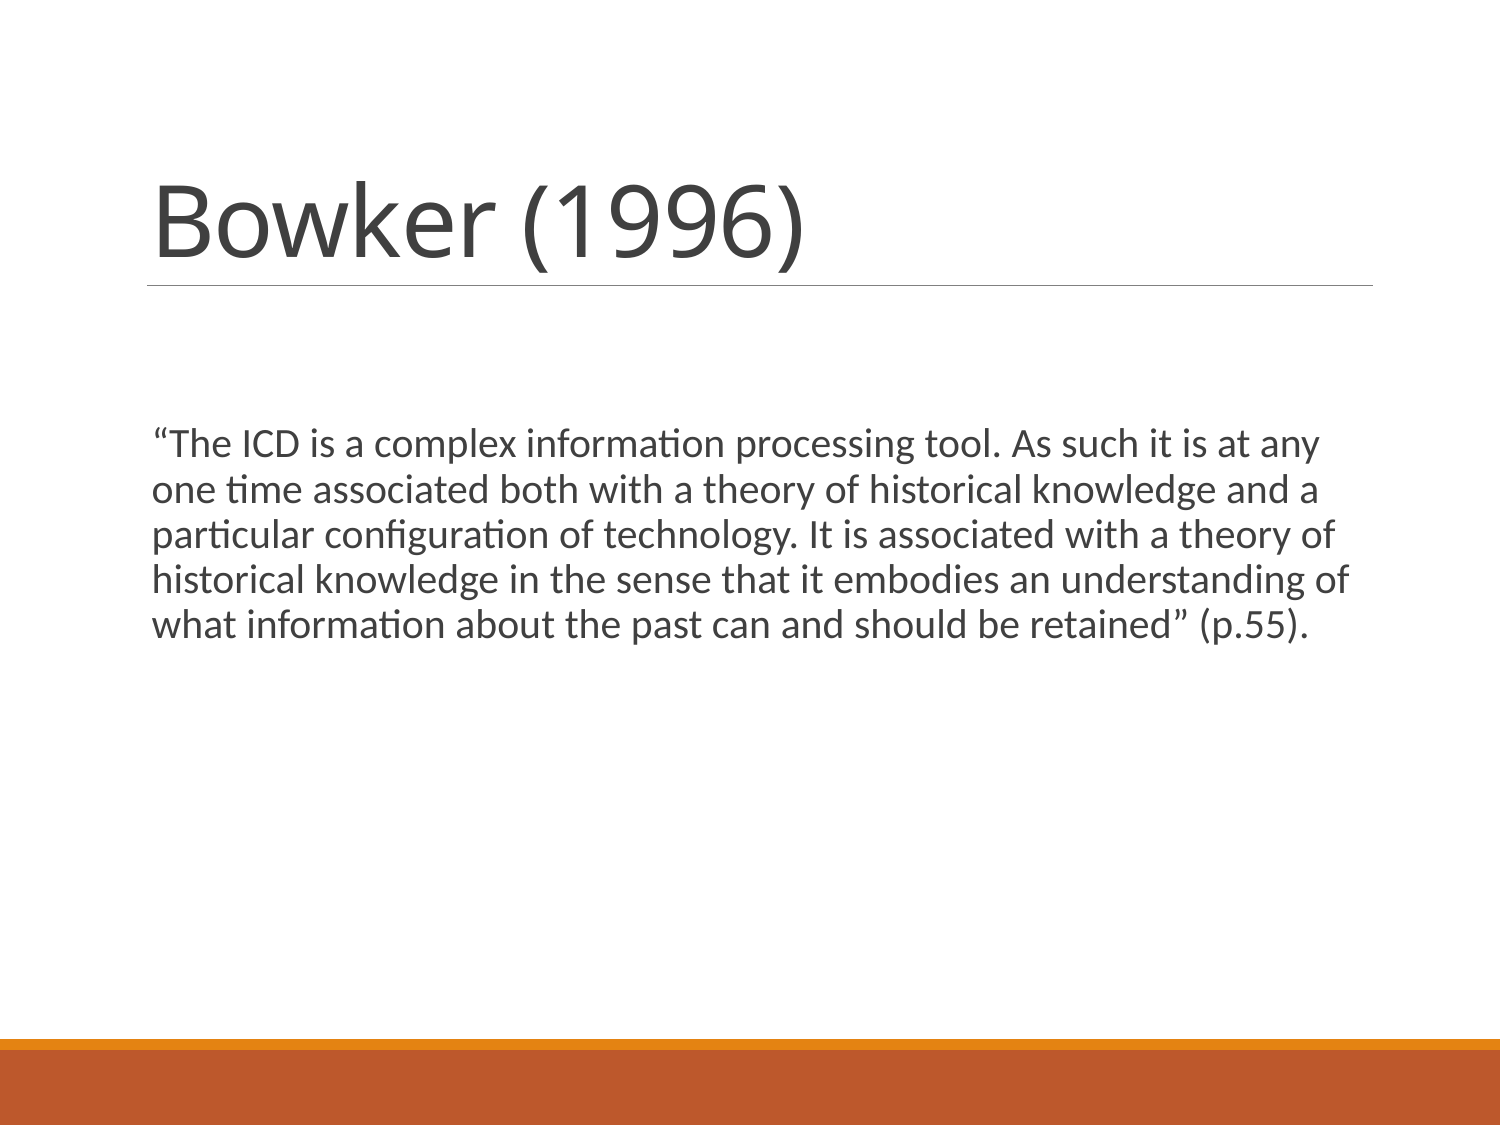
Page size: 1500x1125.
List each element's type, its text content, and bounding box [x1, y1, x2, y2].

title Bowker (1996) [135, 47, 1373, 285]
list “The ICD is a complex information processing tool. As such it is at any one time associated both with a theory of historical knowledge and a particular configuration of technology. It is associated with a theory of historical knowledge in the sense that it embodies an understanding of what information about the past can and should be retained” (p.55). [136, 414, 1375, 1025]
